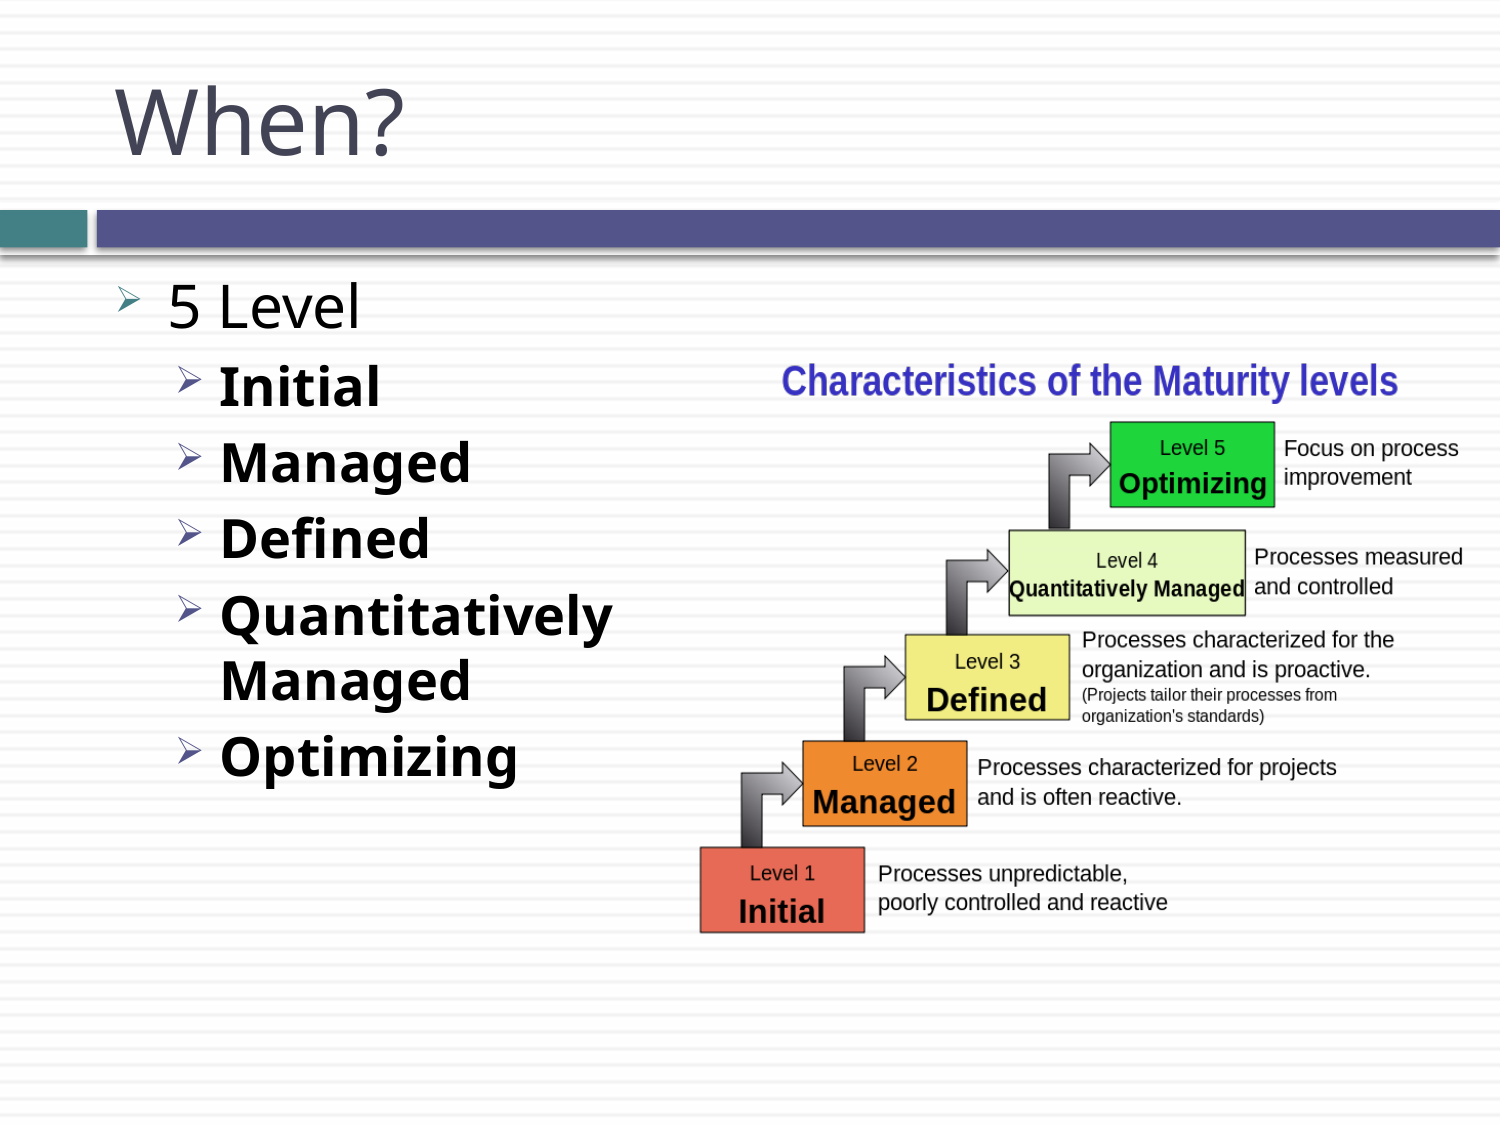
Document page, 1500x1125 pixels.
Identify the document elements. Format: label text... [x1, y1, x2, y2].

title When? [99, 37, 1438, 200]
list 5 Level Initial Managed Defined Quantitatively Managed Optimizing [99, 260, 800, 1011]
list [679, 337, 1500, 976]
